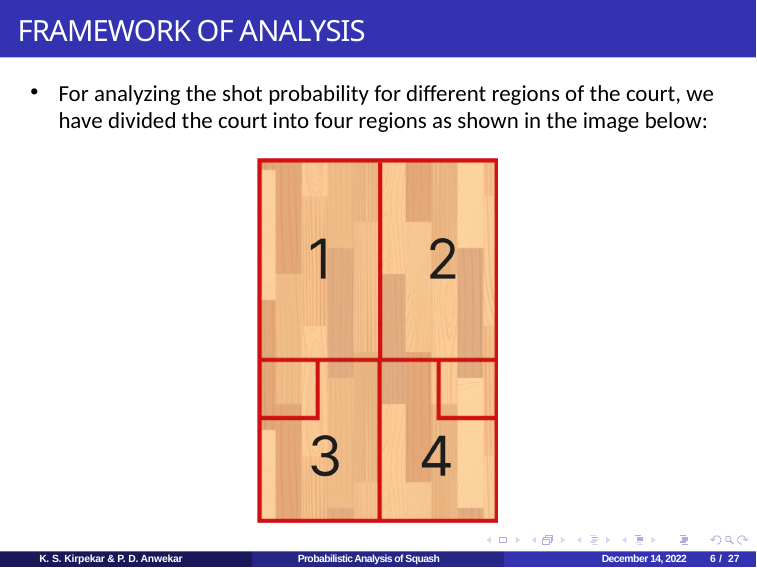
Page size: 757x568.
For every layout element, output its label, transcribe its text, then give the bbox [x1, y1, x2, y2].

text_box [0, 551, 757, 568]
picture [257, 158, 499, 524]
text_box For analyzing the shot probability for different regions of the court, we have divided the court into four regions as shown in the image below: [15, 70, 755, 171]
title FRAMEWORK OF ANALYSIS [15, 9, 622, 70]
